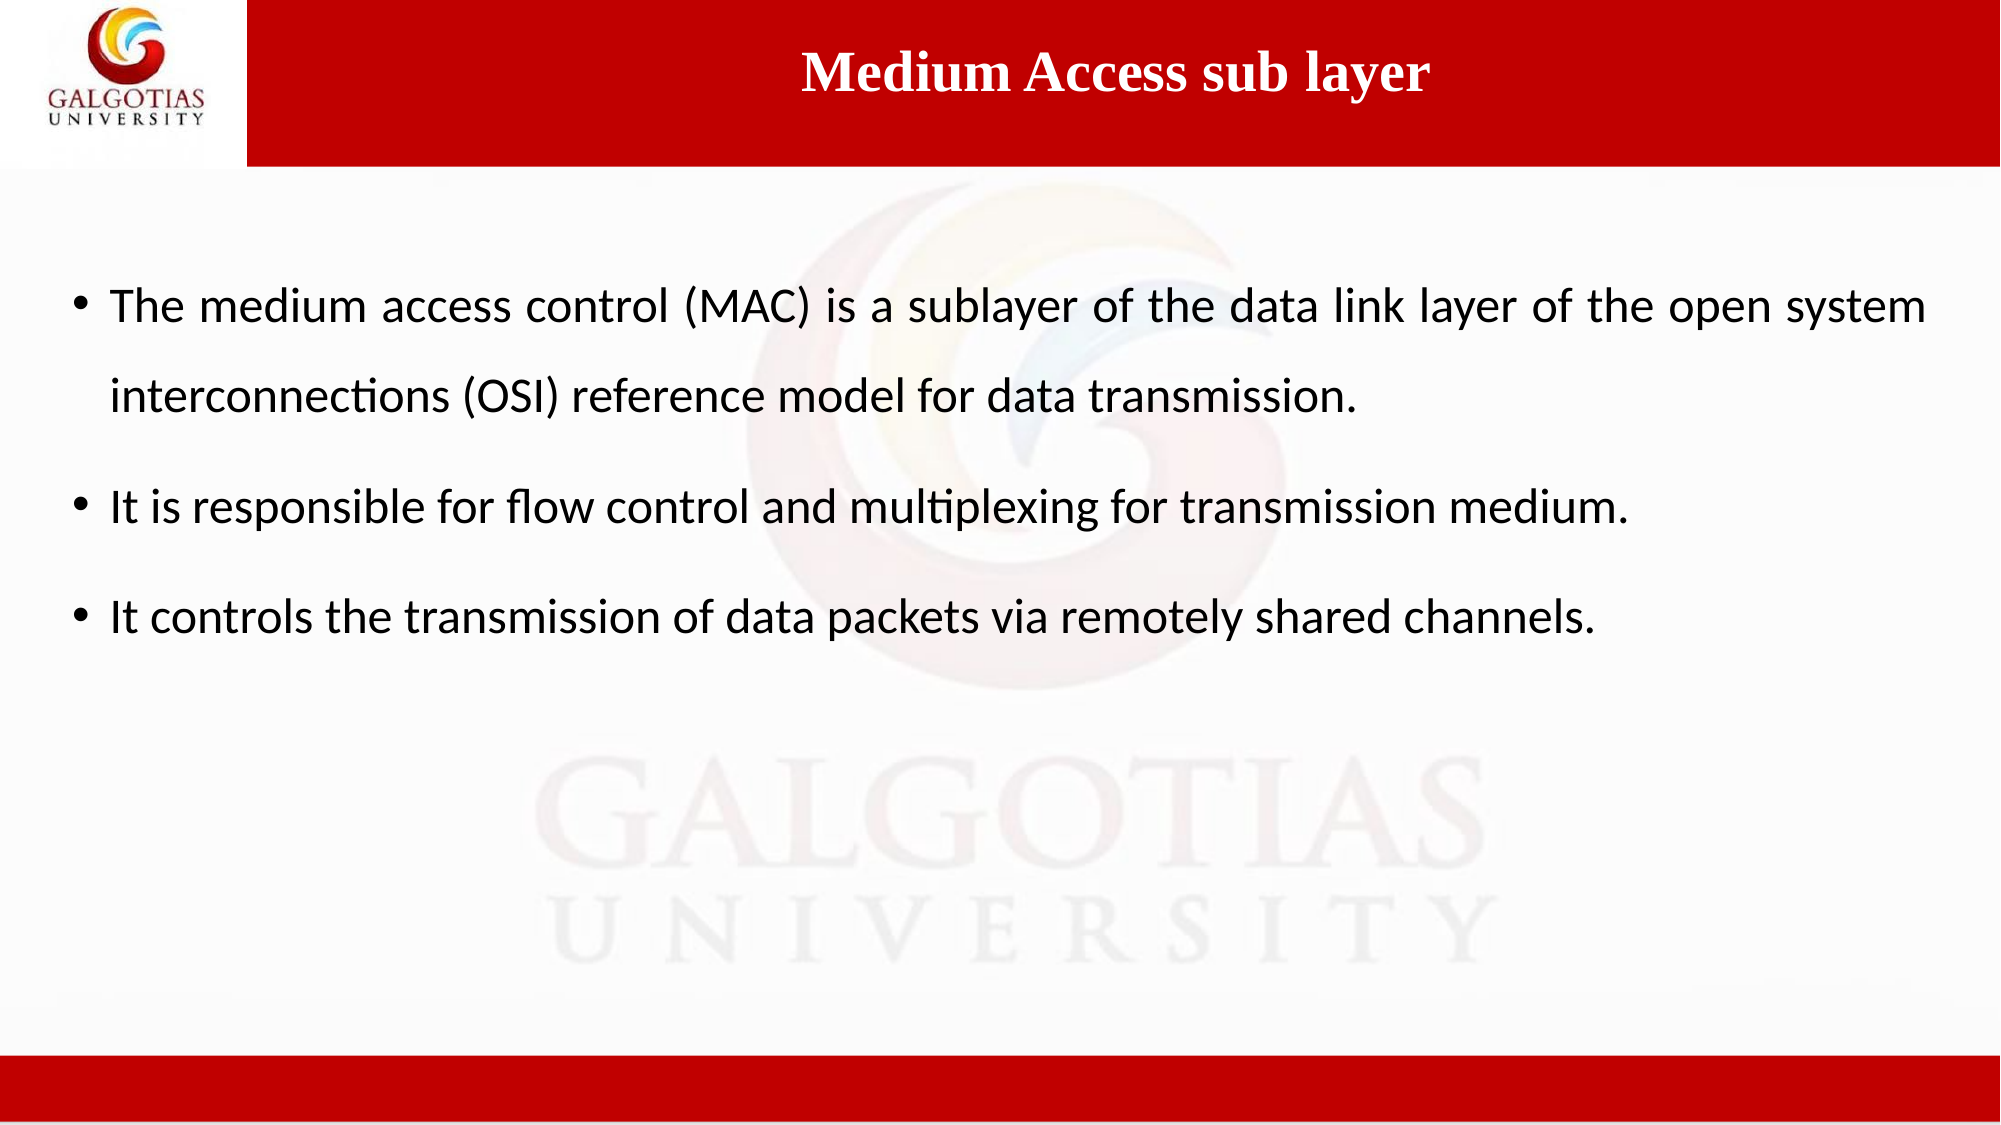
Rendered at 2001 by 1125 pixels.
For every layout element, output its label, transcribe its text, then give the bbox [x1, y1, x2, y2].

picture [0, 0, 2001, 1125]
list Medium Access sub layer [335, 34, 1912, 141]
list The medium access control (MAC) is a sublayer of the data link layer of the open system interconnections (OSI) reference model for data transmission. It is responsible for flow control and multiplexing for transmission medium. It controls the transmission of data packets via remotely shared channels. [57, 234, 1944, 963]
